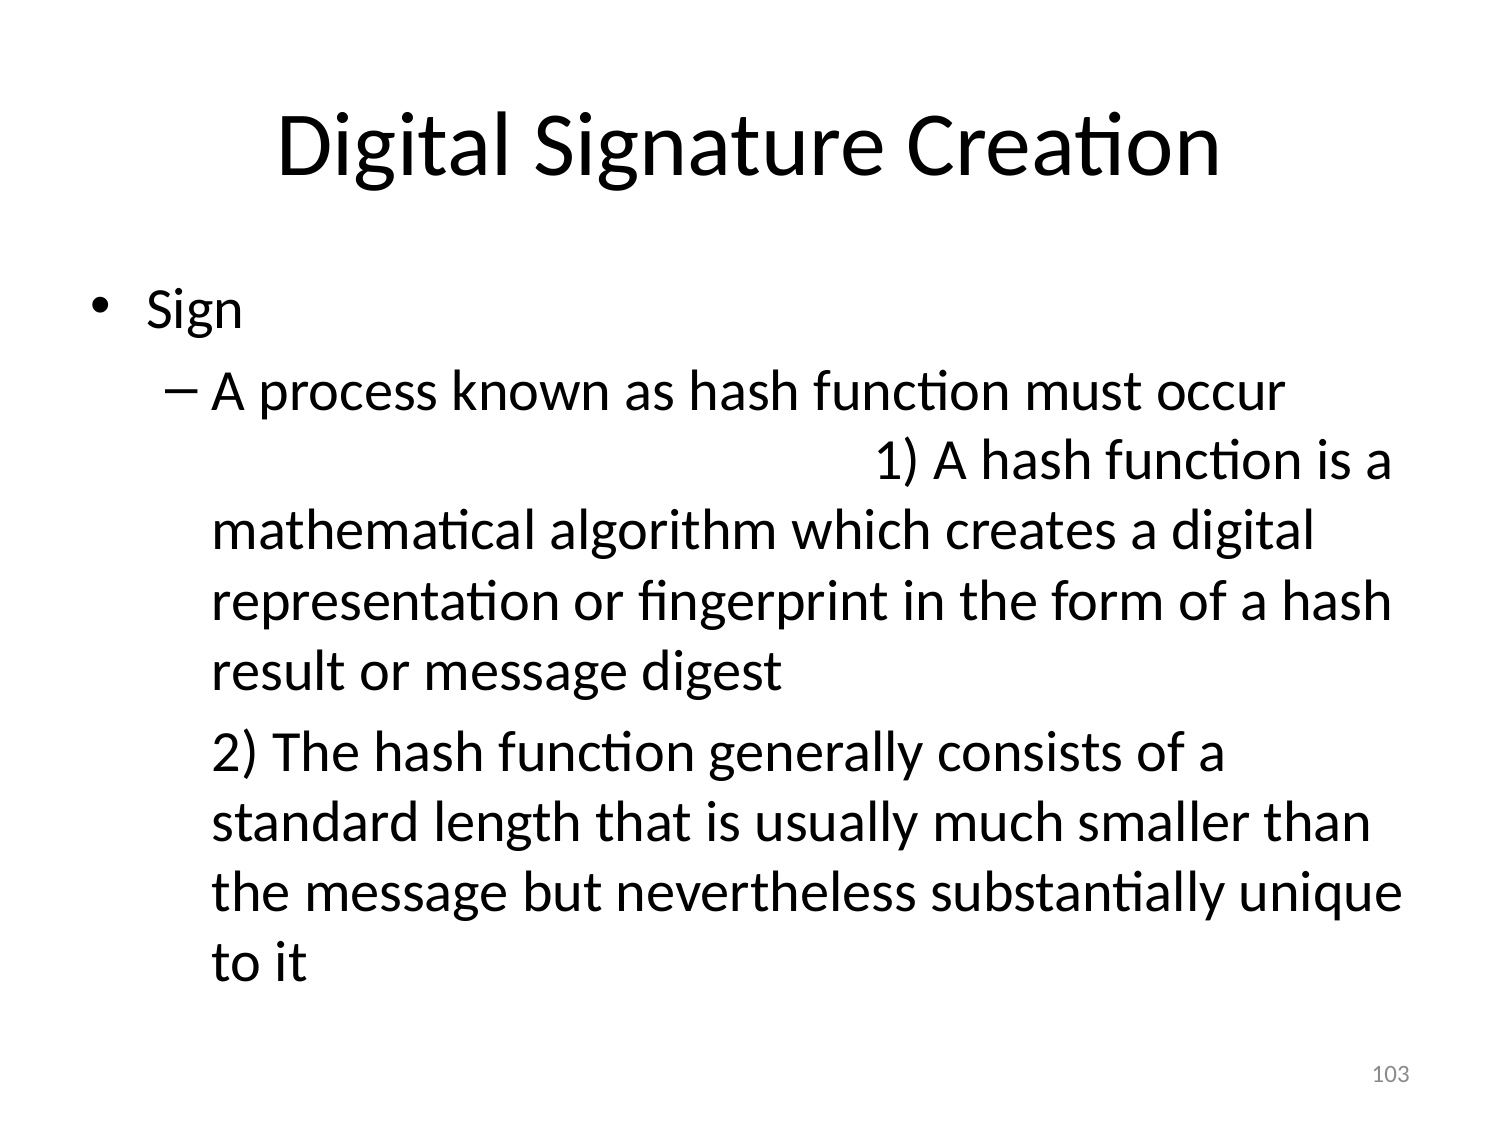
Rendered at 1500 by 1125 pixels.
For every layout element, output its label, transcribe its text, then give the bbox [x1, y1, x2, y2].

title Digital Signature Creation [75, 45, 1425, 233]
list Sign A process known as hash function must occur 1) A hash function is a mathematical algorithm which creates a digital representation or fingerprint in the form of a hash result or message digest 2) The hash function generally consists of a standard length that is usually much smaller than the message but nevertheless substantially unique to it [75, 262, 1425, 1005]
slide_number 103 [1074, 1042, 1425, 1103]
